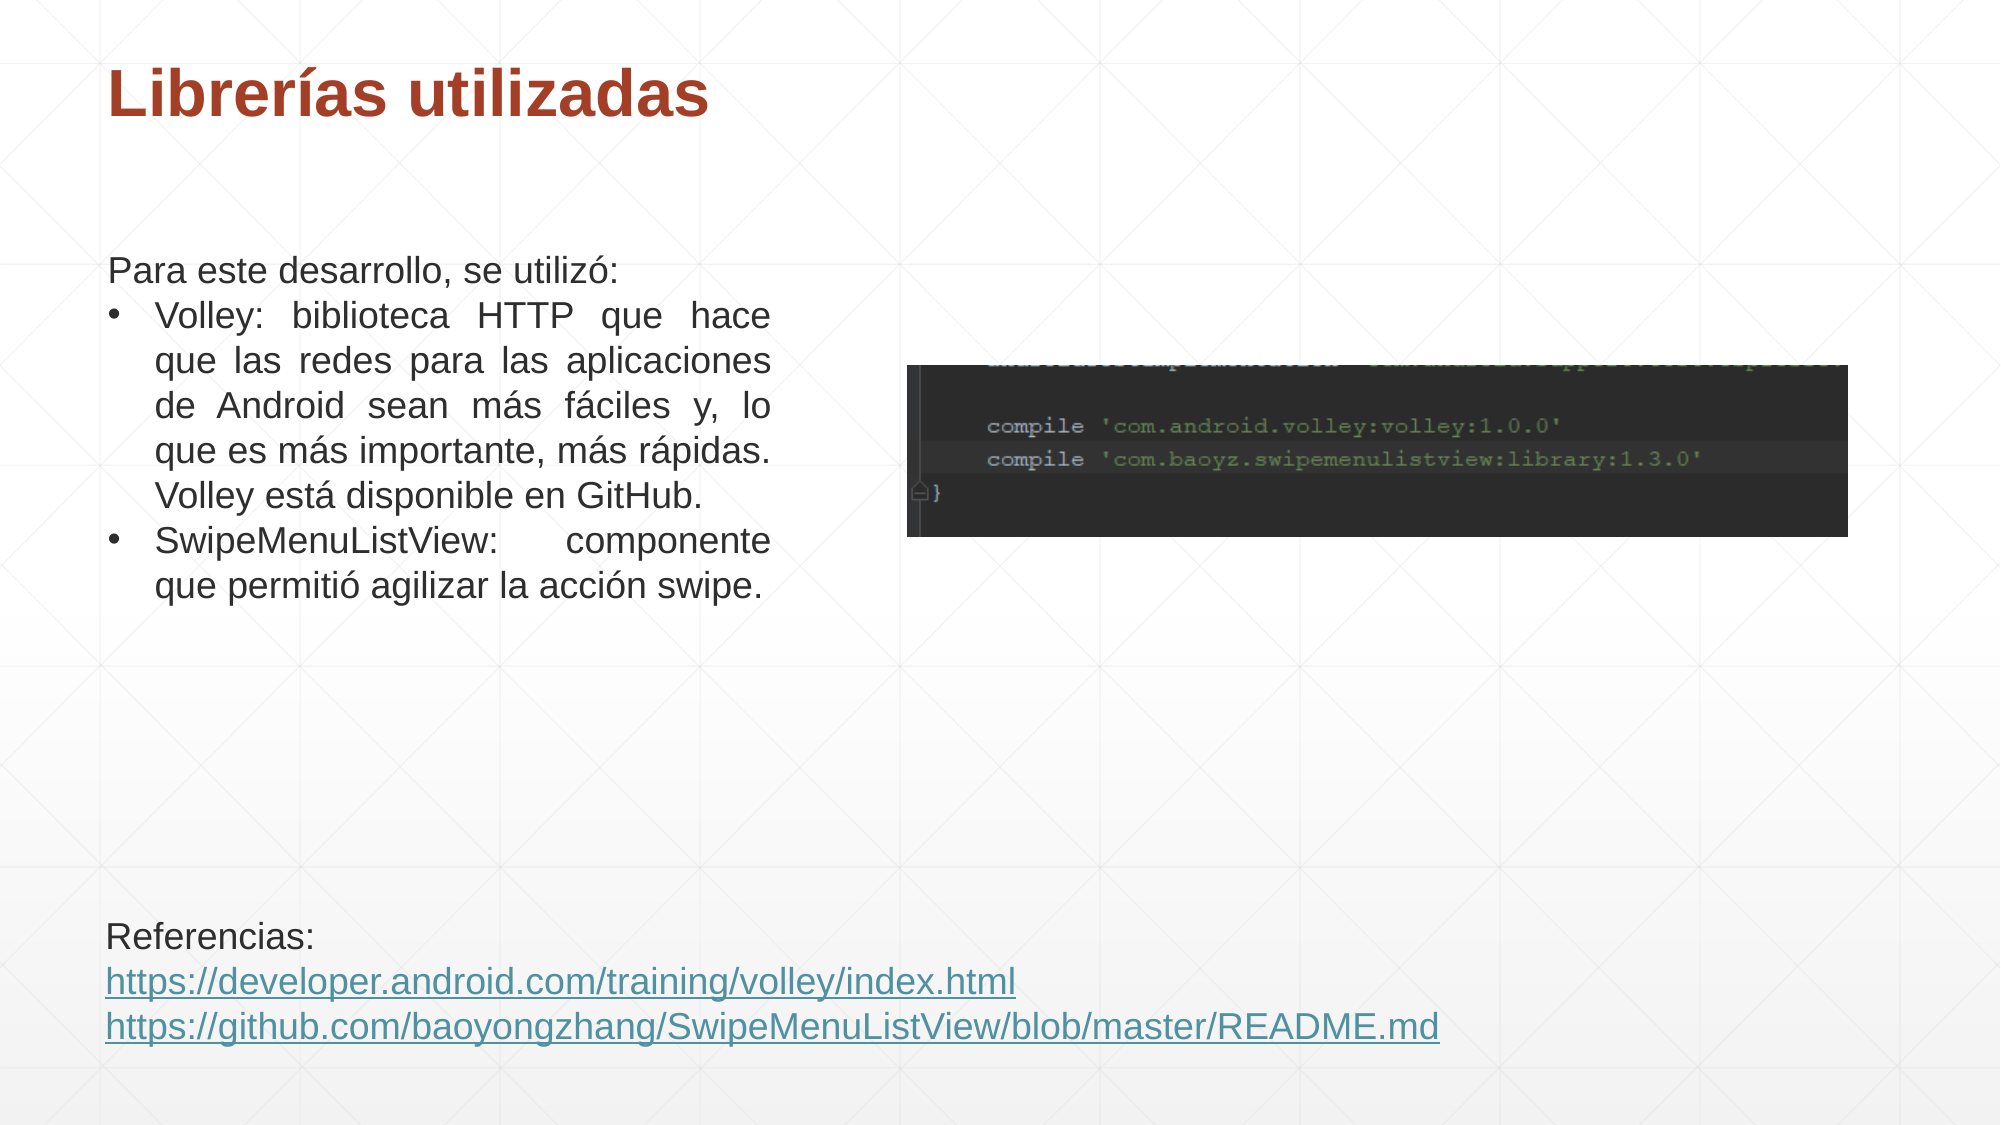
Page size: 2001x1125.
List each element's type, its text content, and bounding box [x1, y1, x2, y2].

text_box Para este desarrollo, se utilizó: Volley: biblioteca HTTP que hace que las redes para las aplicaciones de Android sean más fáciles y, lo que es más importante, más rápidas. Volley está disponible en GitHub. SwipeMenuListView: componente que permitió agilizar la acción swipe. [93, 238, 787, 614]
text_box Referencias: https://developer.android.com/training/volley/index.html https://github.com/baoyongzhang/SwipeMenuListView/blob/master/README.md [90, 904, 1456, 1100]
text_box Librerías utilizadas [93, 51, 1668, 239]
picture [907, 365, 1848, 537]
